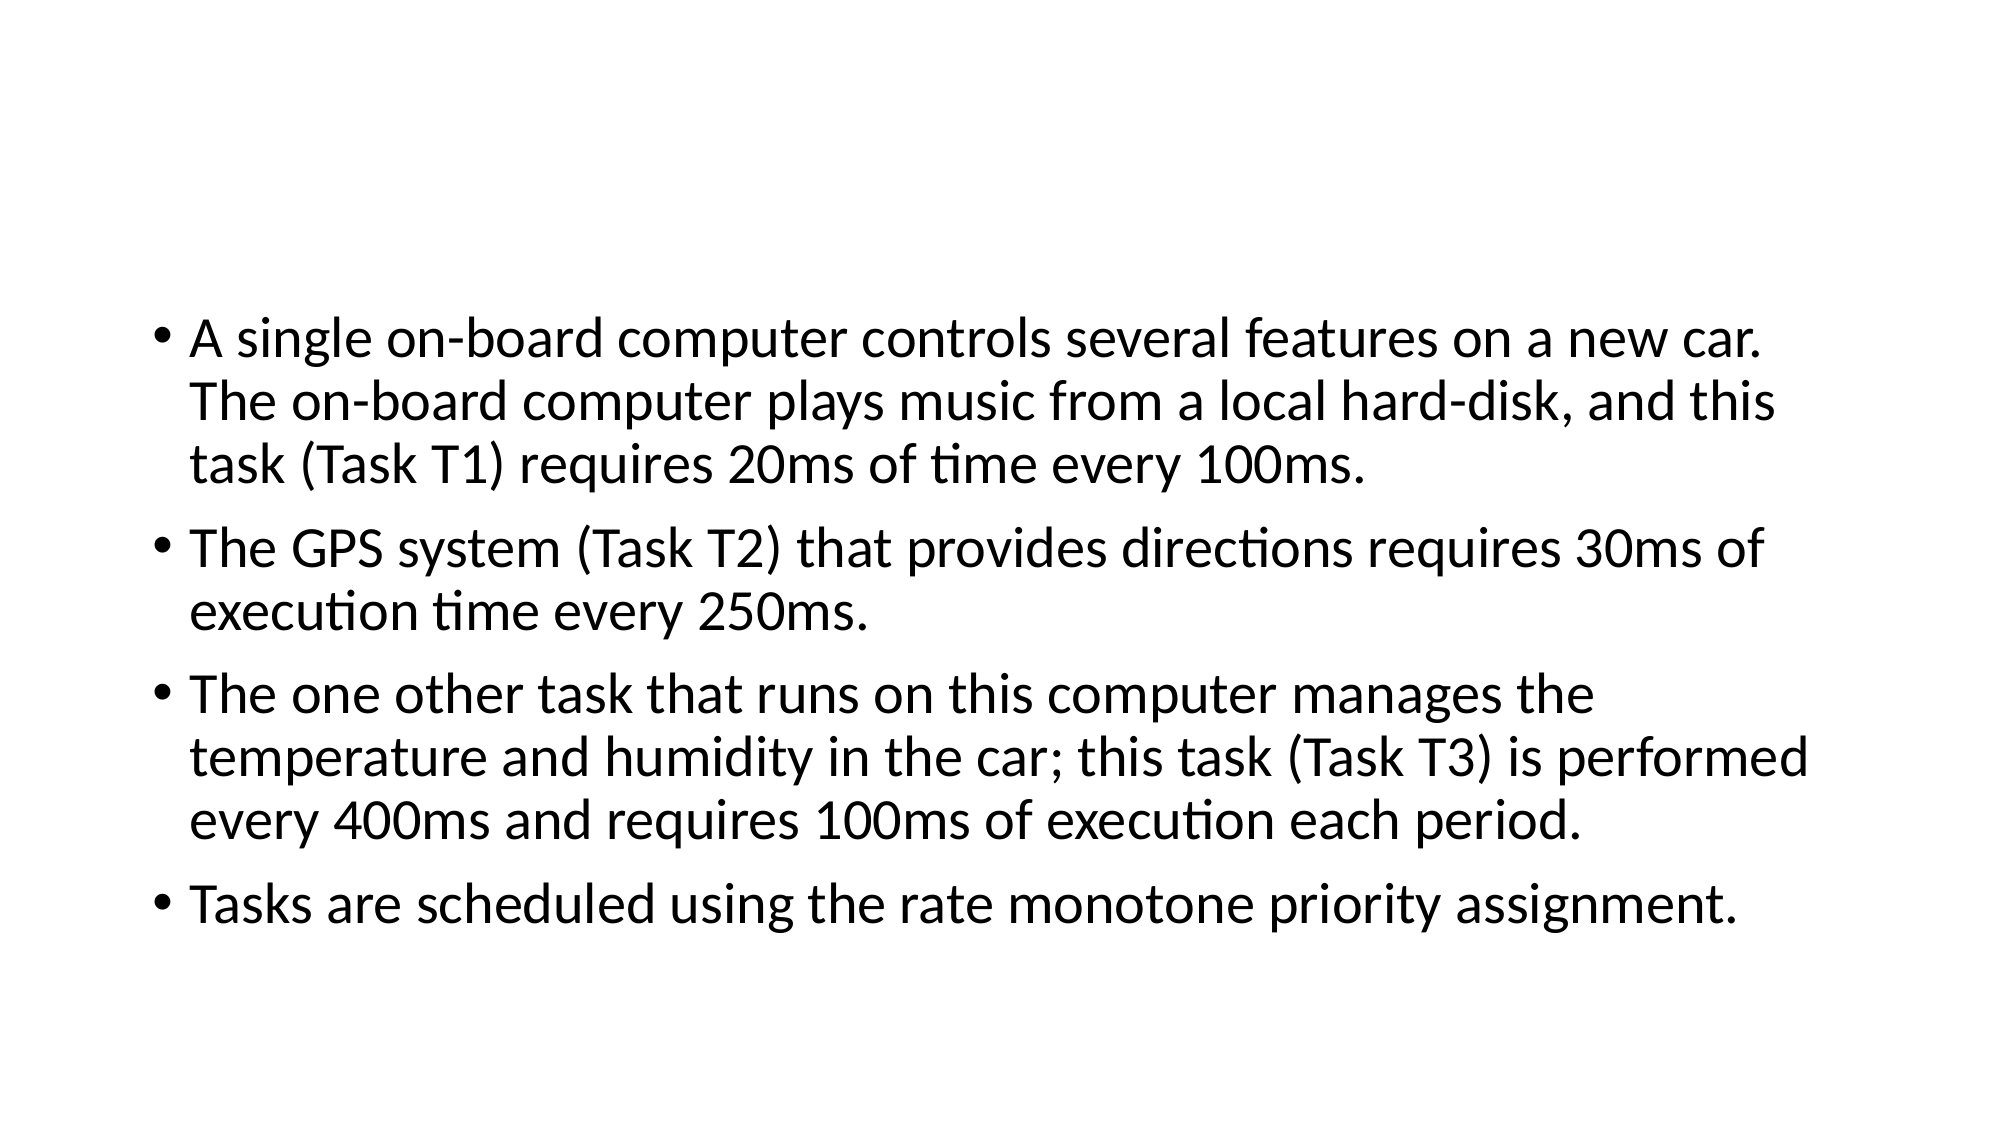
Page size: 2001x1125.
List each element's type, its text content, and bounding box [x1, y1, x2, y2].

list A single on-board computer controls several features on a new car. The on-board computer plays music from a local hard-disk, and this task (Task T1) requires 20ms of time every 100ms. The GPS system (Task T2) that provides directions requires 30ms of execution time every 250ms. The one other task that runs on this computer manages the temperature and humidity in the car; this task (Task T3) is performed every 400ms and requires 100ms of execution each period. Tasks are scheduled using the rate monotone priority assignment. [137, 299, 1863, 1014]
